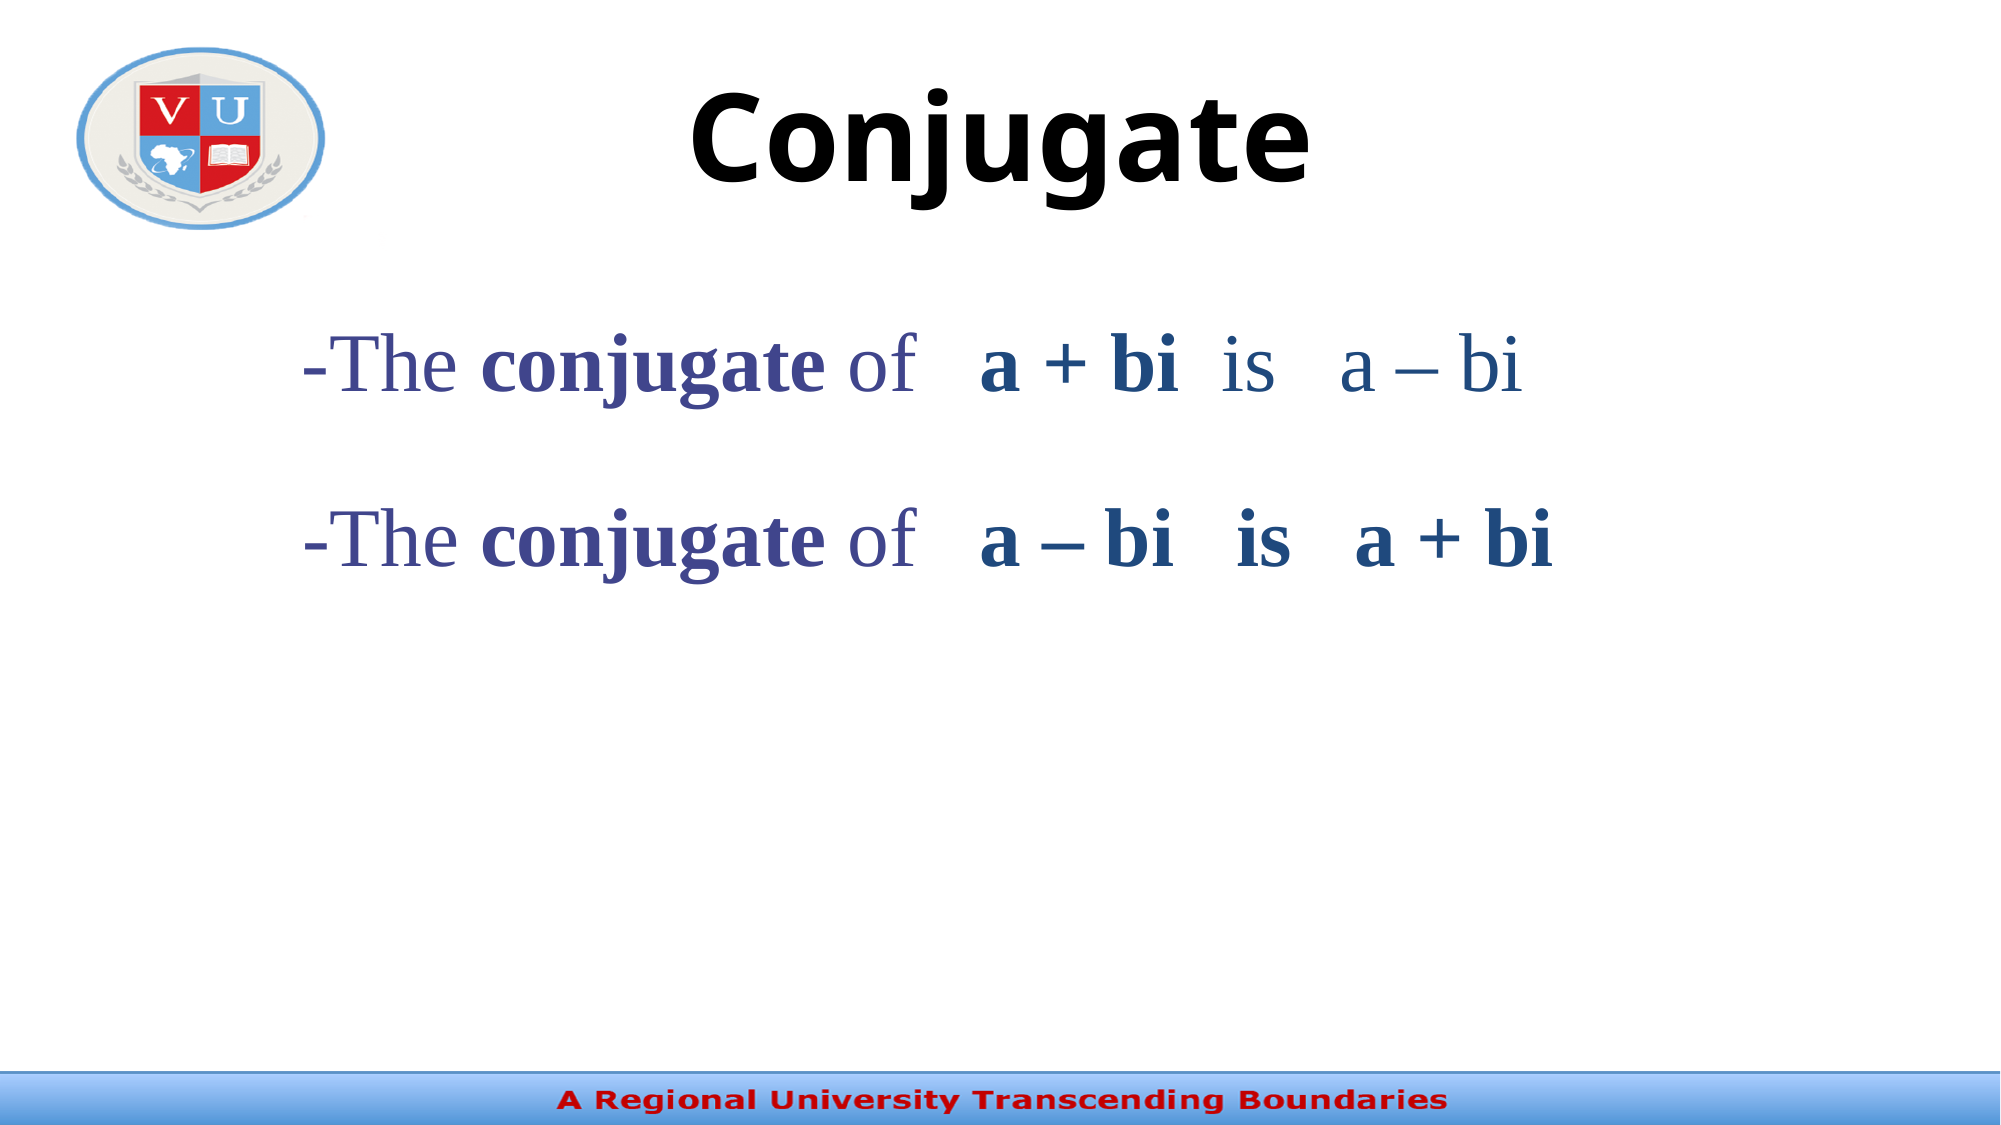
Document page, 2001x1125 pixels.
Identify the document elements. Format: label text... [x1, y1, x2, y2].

text_box -The conjugate of a + bi is a – bi [287, 301, 1586, 416]
title Conjugate [362, 52, 1638, 214]
picture [0, 0, 2001, 1125]
text_box -The conjugate of a – bi is a + bi [287, 475, 1623, 590]
